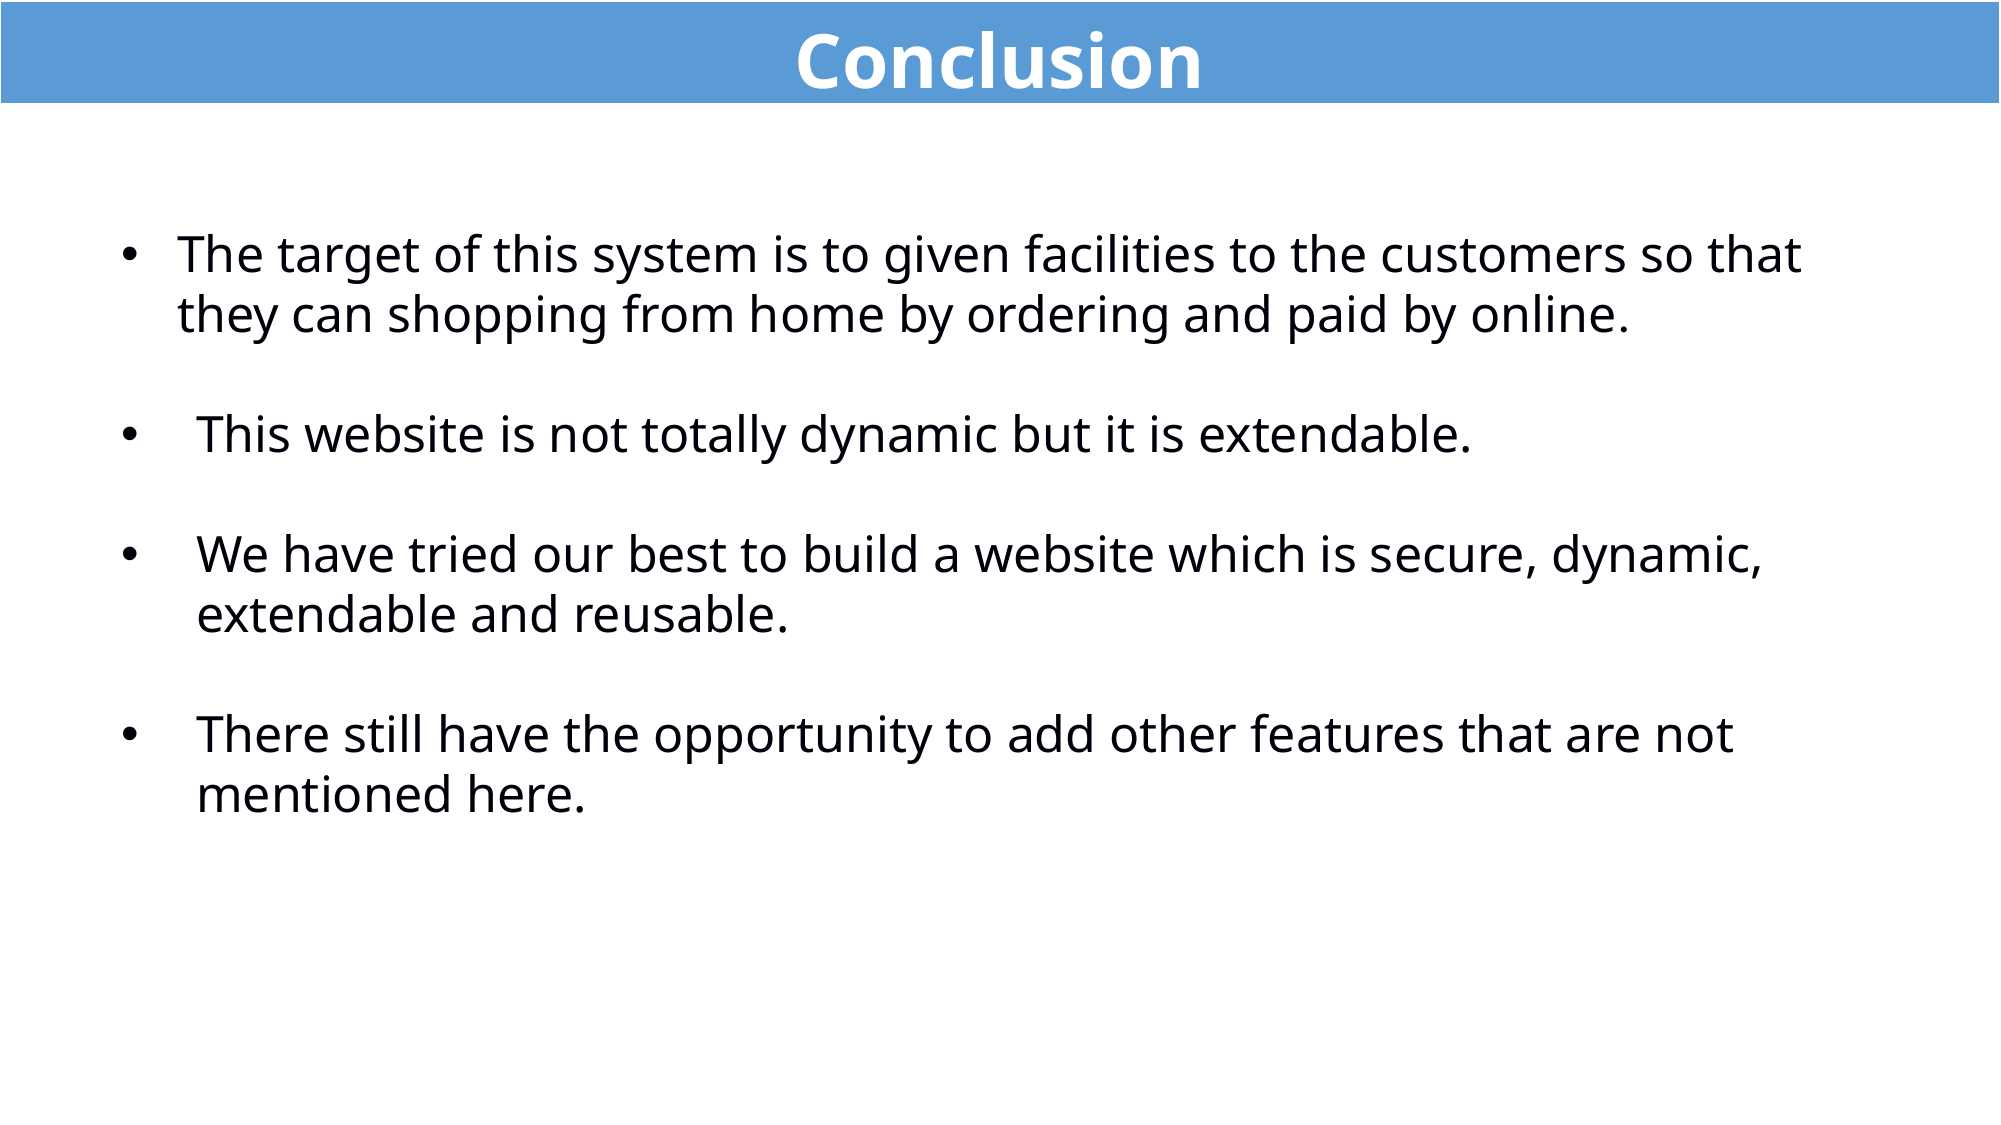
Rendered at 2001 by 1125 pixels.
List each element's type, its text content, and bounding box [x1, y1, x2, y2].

table_header Conclusion [1, 2, 1999, 103]
text_box The target of this system is to given facilities to the customers so that they can shopping from home by ordering and paid by online. This website is not totally dynamic but it is extendable. We have tried our best to build a website which is secure, dynamic, extendable and reusable. There still have the opportunity to add other features that are not mentioned here. [106, 215, 1897, 891]
text_box [0, 108, 2000, 495]
